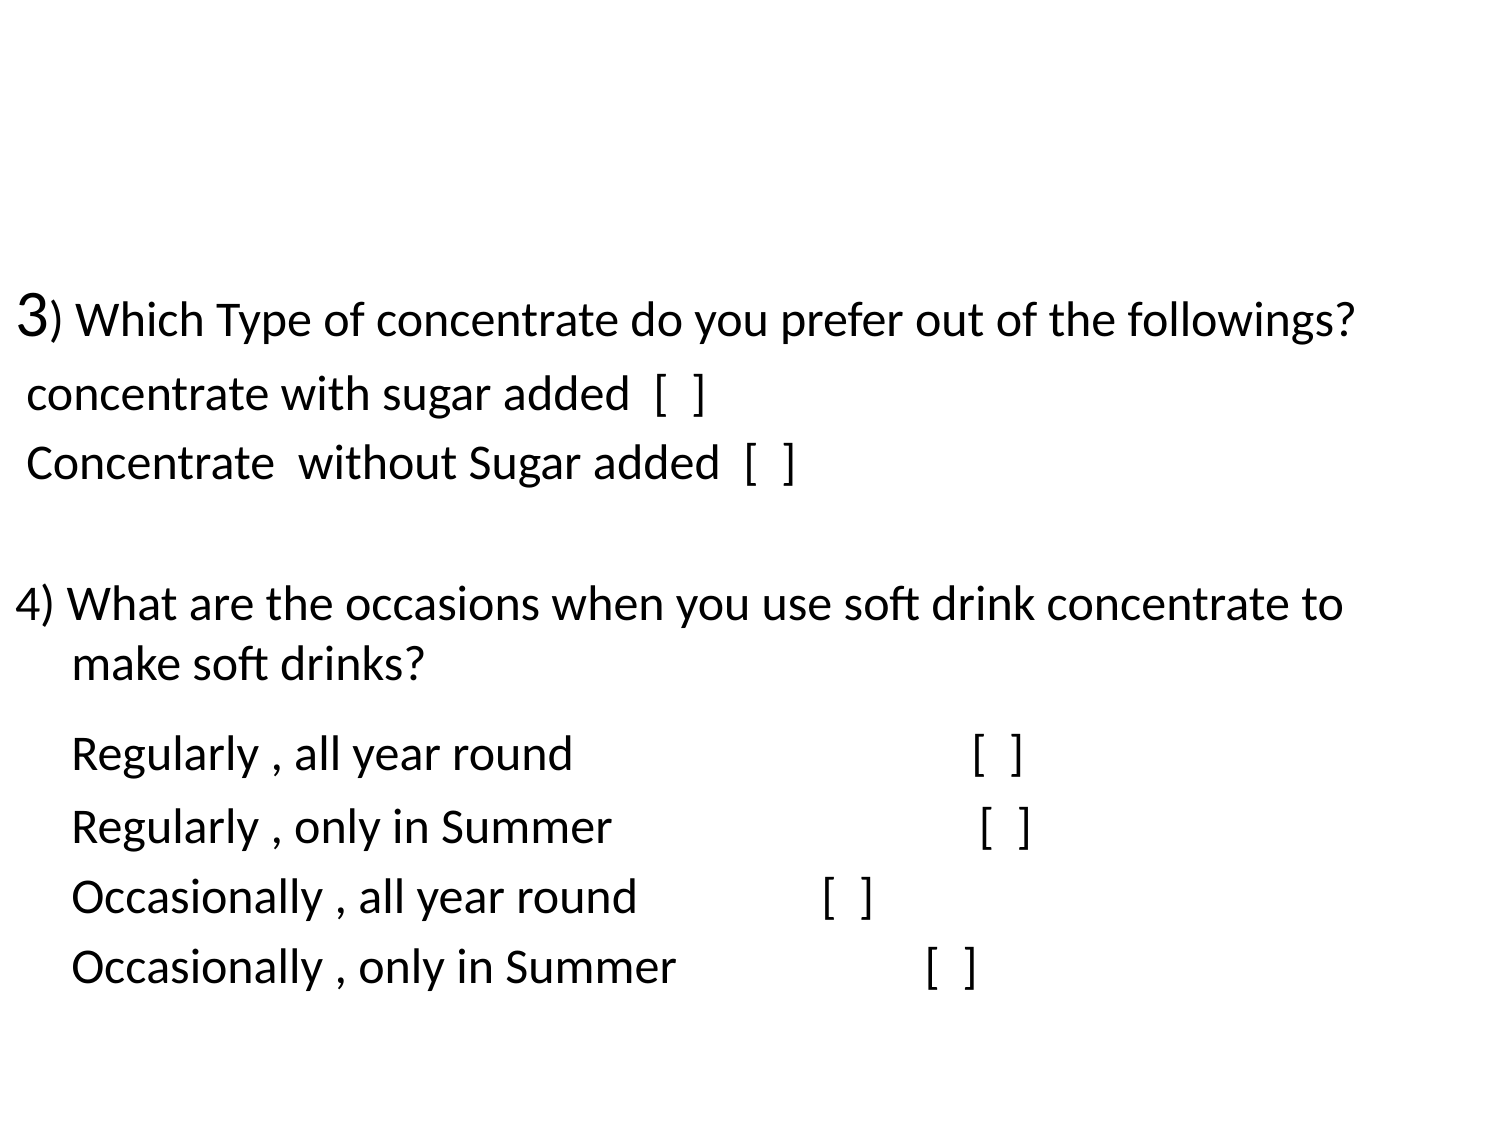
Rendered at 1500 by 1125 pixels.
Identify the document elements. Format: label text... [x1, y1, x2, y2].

list 3) Which Type of concentrate do you prefer out of the followings? concentrate with sugar added [ ] Concentrate without Sugar added [ ] 4) What are the occasions when you use soft drink concentrate to make soft drinks? Regularly , all year round [ ] Regularly , only in Summer [ ] Occasionally , all year round [ ] Occasionally , only in Summer [ ] [0, 262, 1425, 1125]
